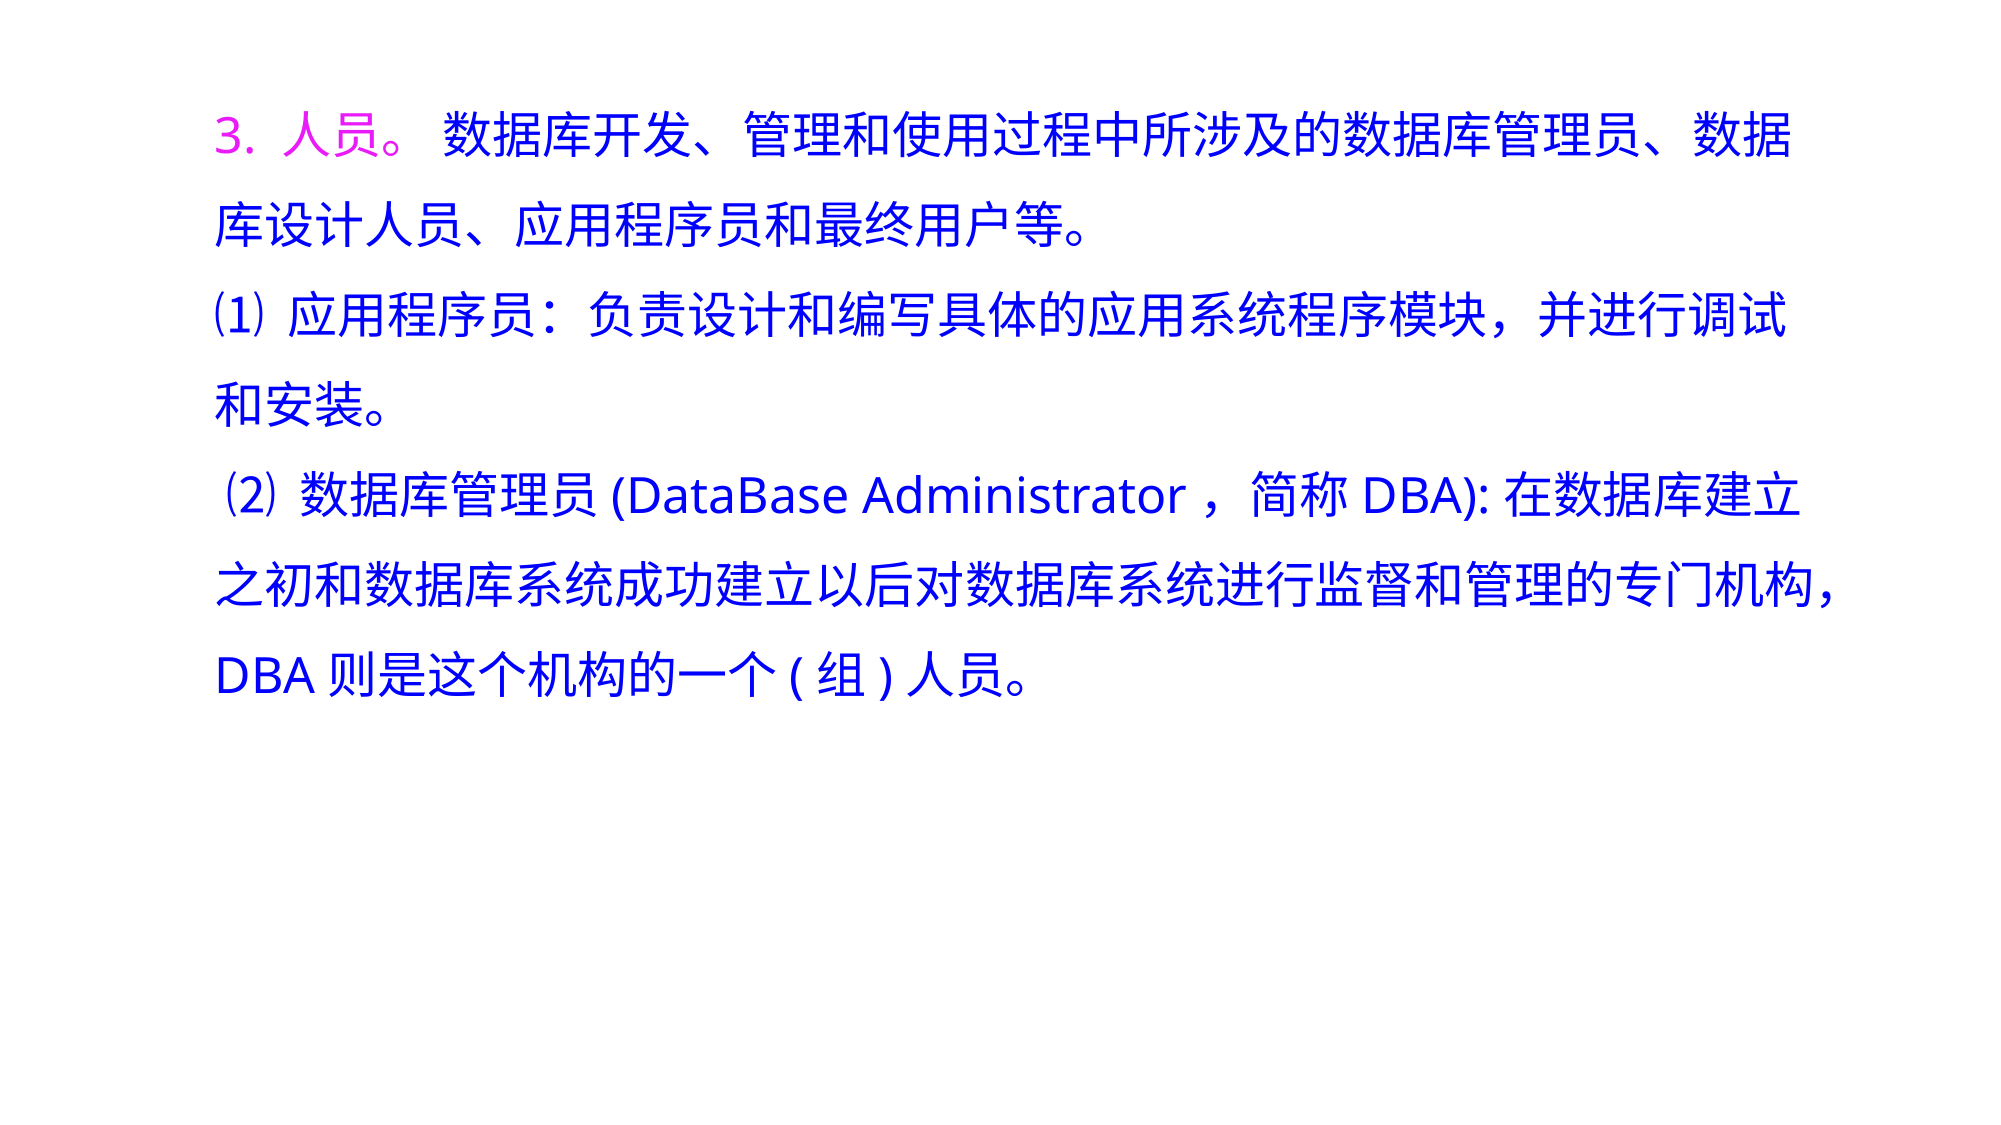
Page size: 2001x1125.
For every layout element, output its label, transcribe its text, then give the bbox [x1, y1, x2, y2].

text_box 3. 人员。 数据库开发、管理和使用过程中所涉及的数据库管理员、数据库设计人员、应用程序员和最终用户等。 ⑴ 应用程序员：负责设计和编写具体的应用系统程序模块，并进行调试和安装。 ⑵ 数据库管理员(DataBase Administrator，简称DBA):在数据库建立之初和数据库系统成功建立以后对数据库系统进行监督和管理的专门机构，DBA则是这个机构的一个(组)人员。 [199, 66, 1852, 711]
